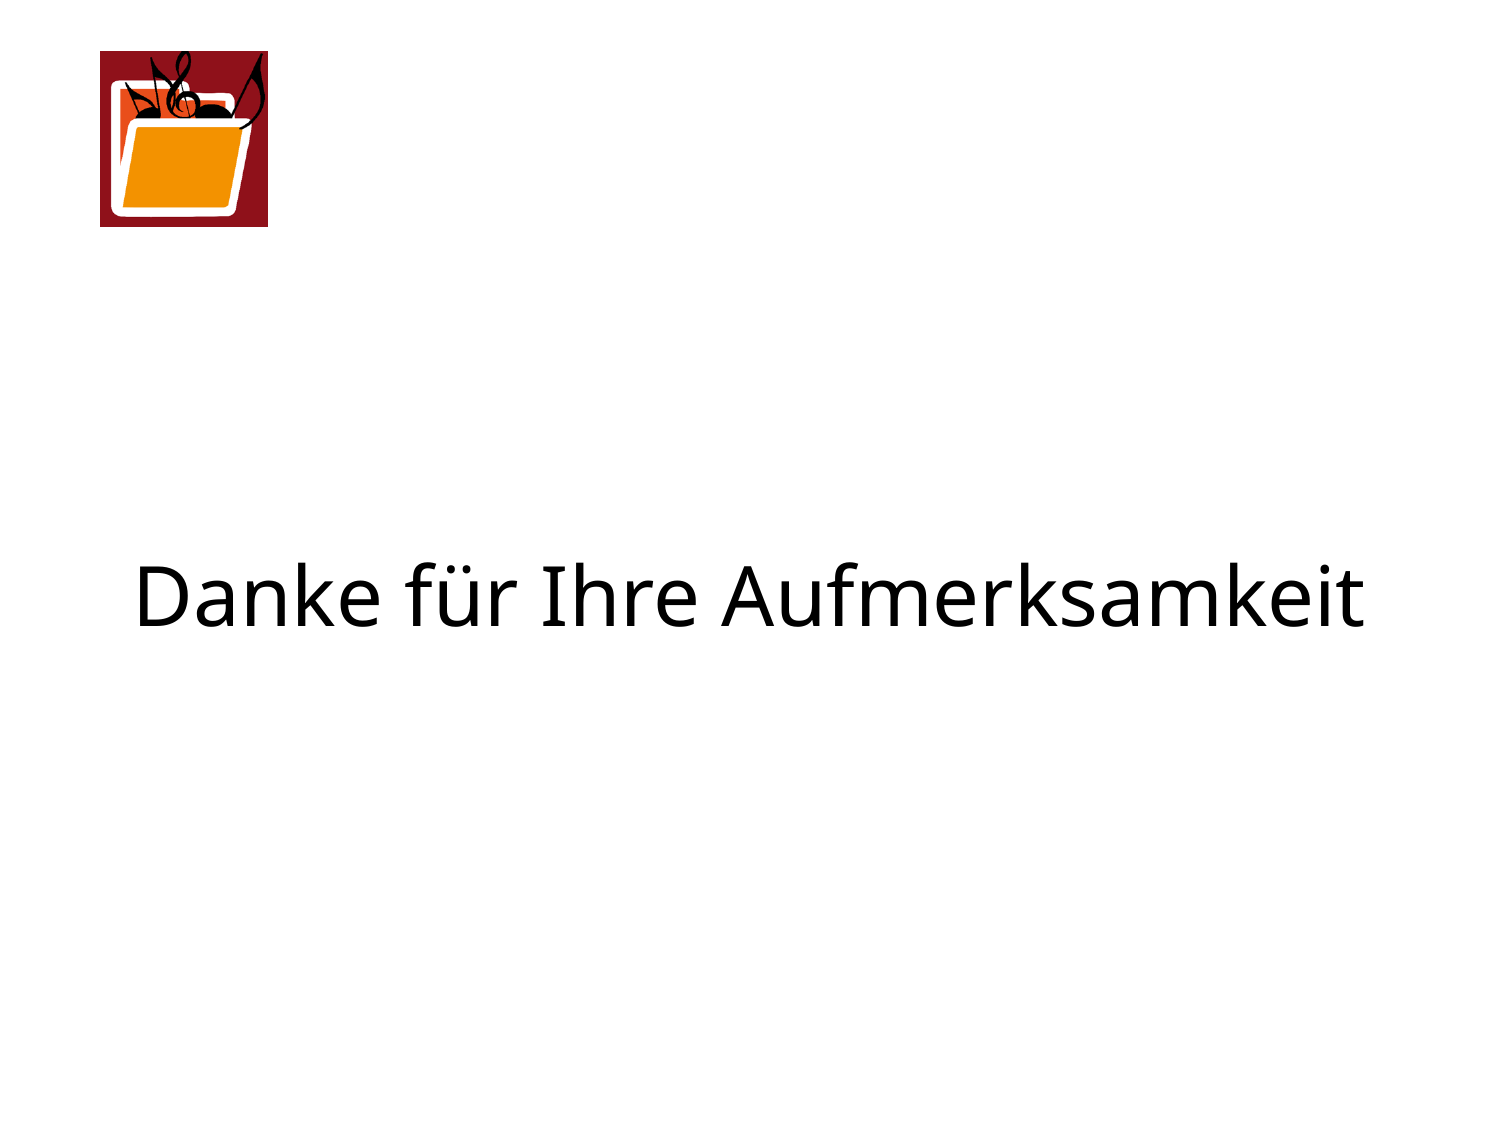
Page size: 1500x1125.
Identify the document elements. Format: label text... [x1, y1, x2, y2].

picture [100, 51, 268, 227]
list Danke für Ihre Aufmerksamkeit [75, 302, 1425, 1059]
